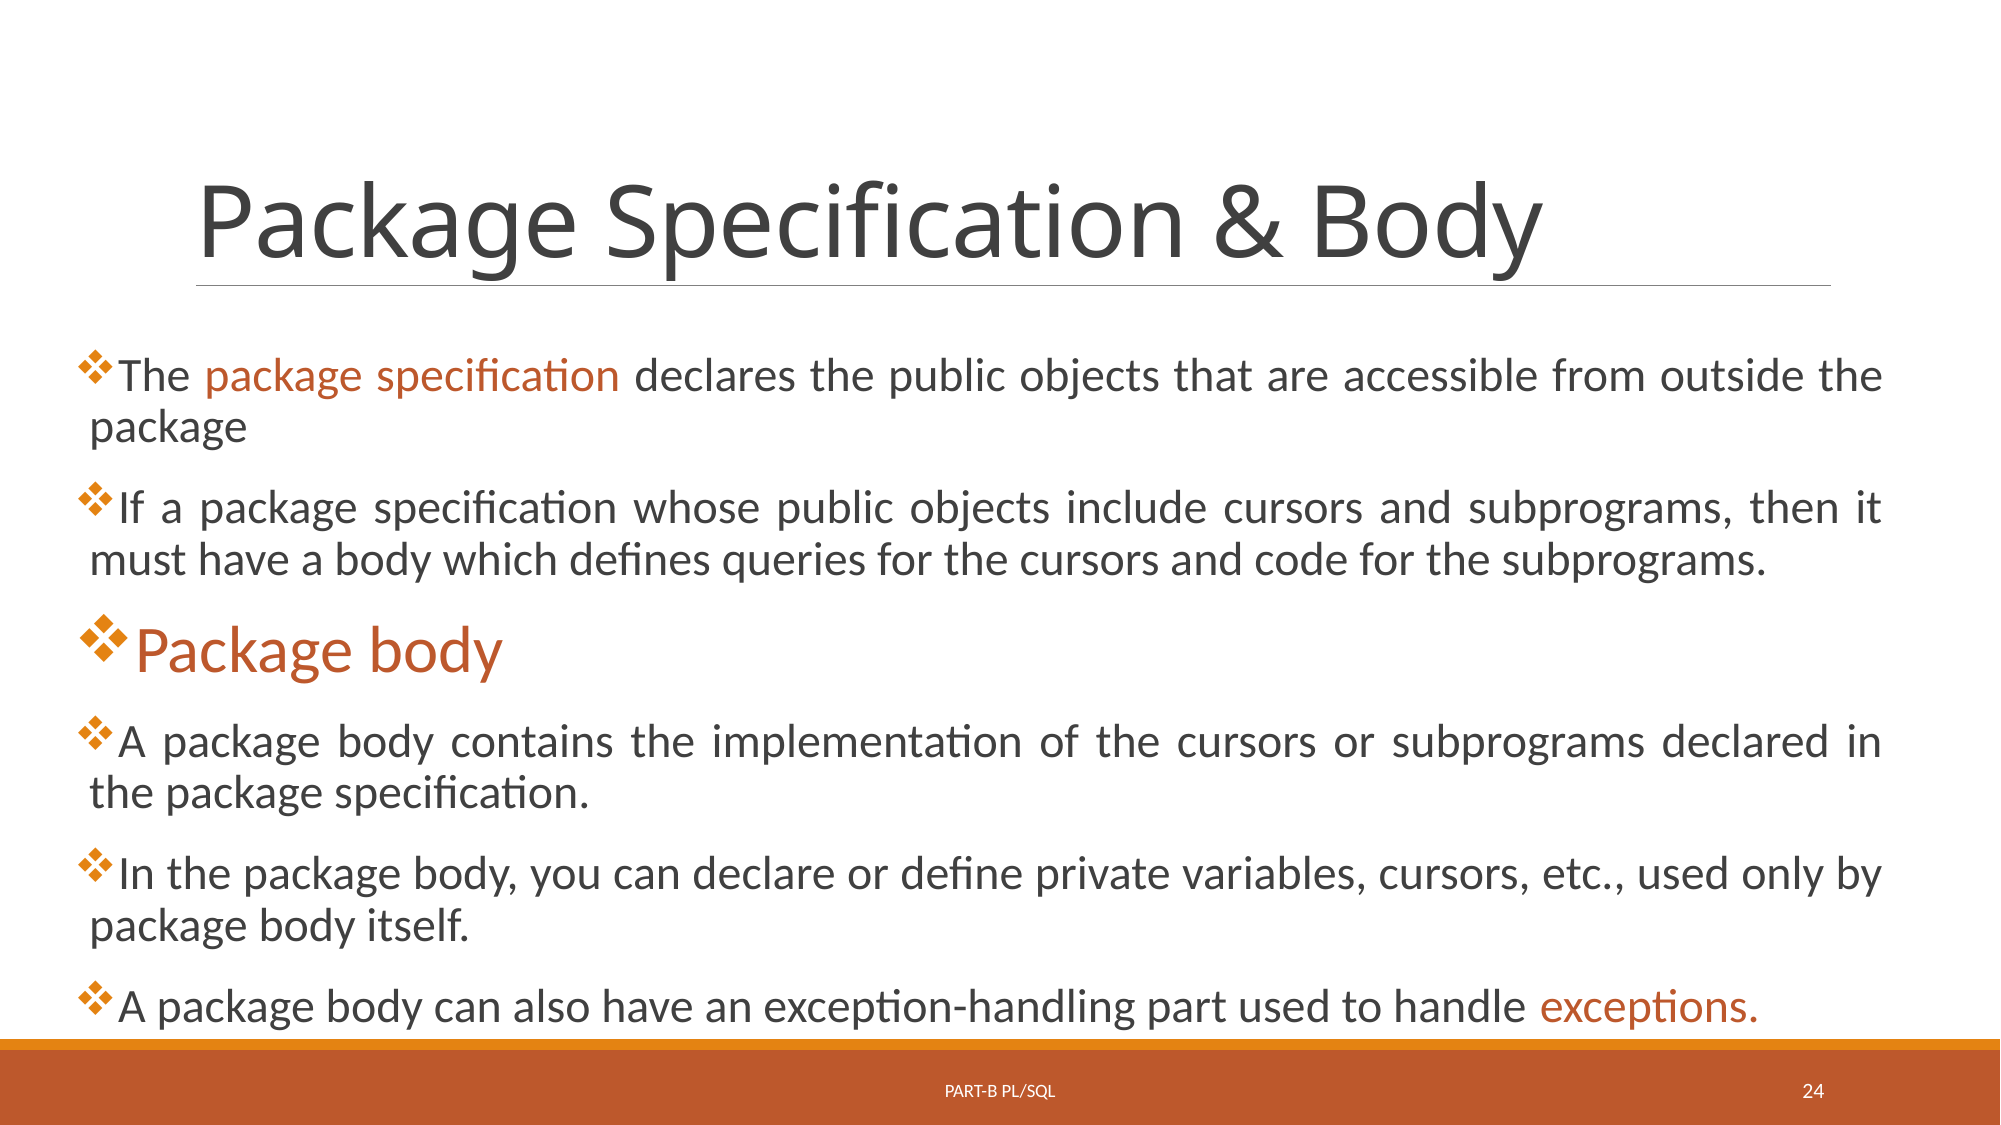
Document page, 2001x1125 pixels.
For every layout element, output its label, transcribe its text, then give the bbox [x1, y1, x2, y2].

title Package Specification & Body [180, 47, 1830, 285]
footer Part-B PL/SQL [604, 1059, 1396, 1120]
list The package specification declares the public objects that are accessible from outside the package If a package specification whose public objects include cursors and subprograms, then it must have a body which defines queries for the cursors and code for the subprograms. Package body A package body contains the implementation of the cursors or subprograms declared in the package specification. In the package body, you can declare or define private variables, cursors, etc., used only by package body itself. A package body can also have an exception-handling part used to handle exceptions. [74, 342, 1886, 1003]
slide_number 24 [1624, 1059, 1840, 1120]
